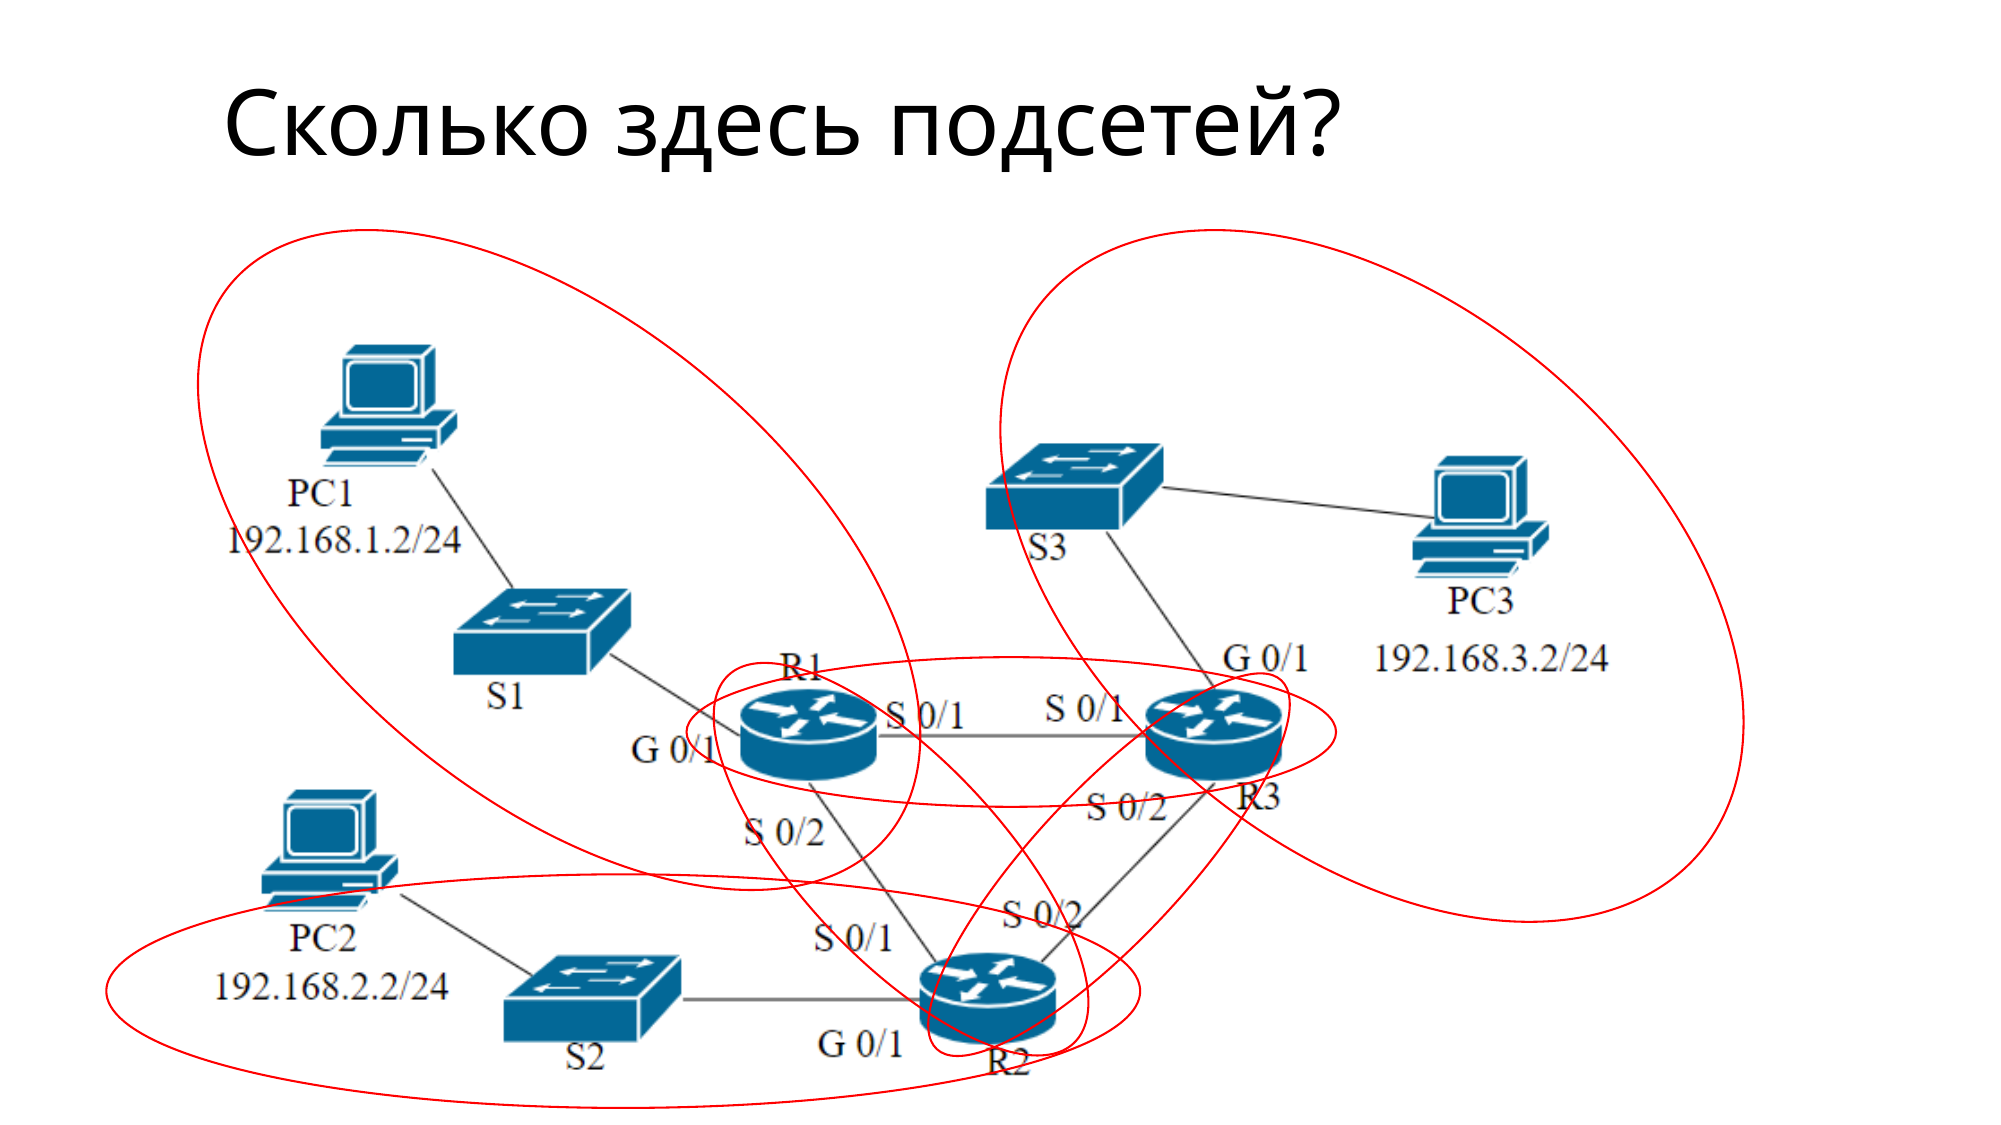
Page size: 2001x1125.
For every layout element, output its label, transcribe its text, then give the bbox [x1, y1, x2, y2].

text_box [473, 1104, 773, 1109]
text_box [1630, 450, 1745, 905]
picture [194, 259, 1630, 1104]
text_box [1091, 229, 1366, 259]
text_box [105, 924, 194, 1058]
text_box [256, 229, 512, 259]
title Сколько здесь подсетей? [206, 60, 1797, 193]
